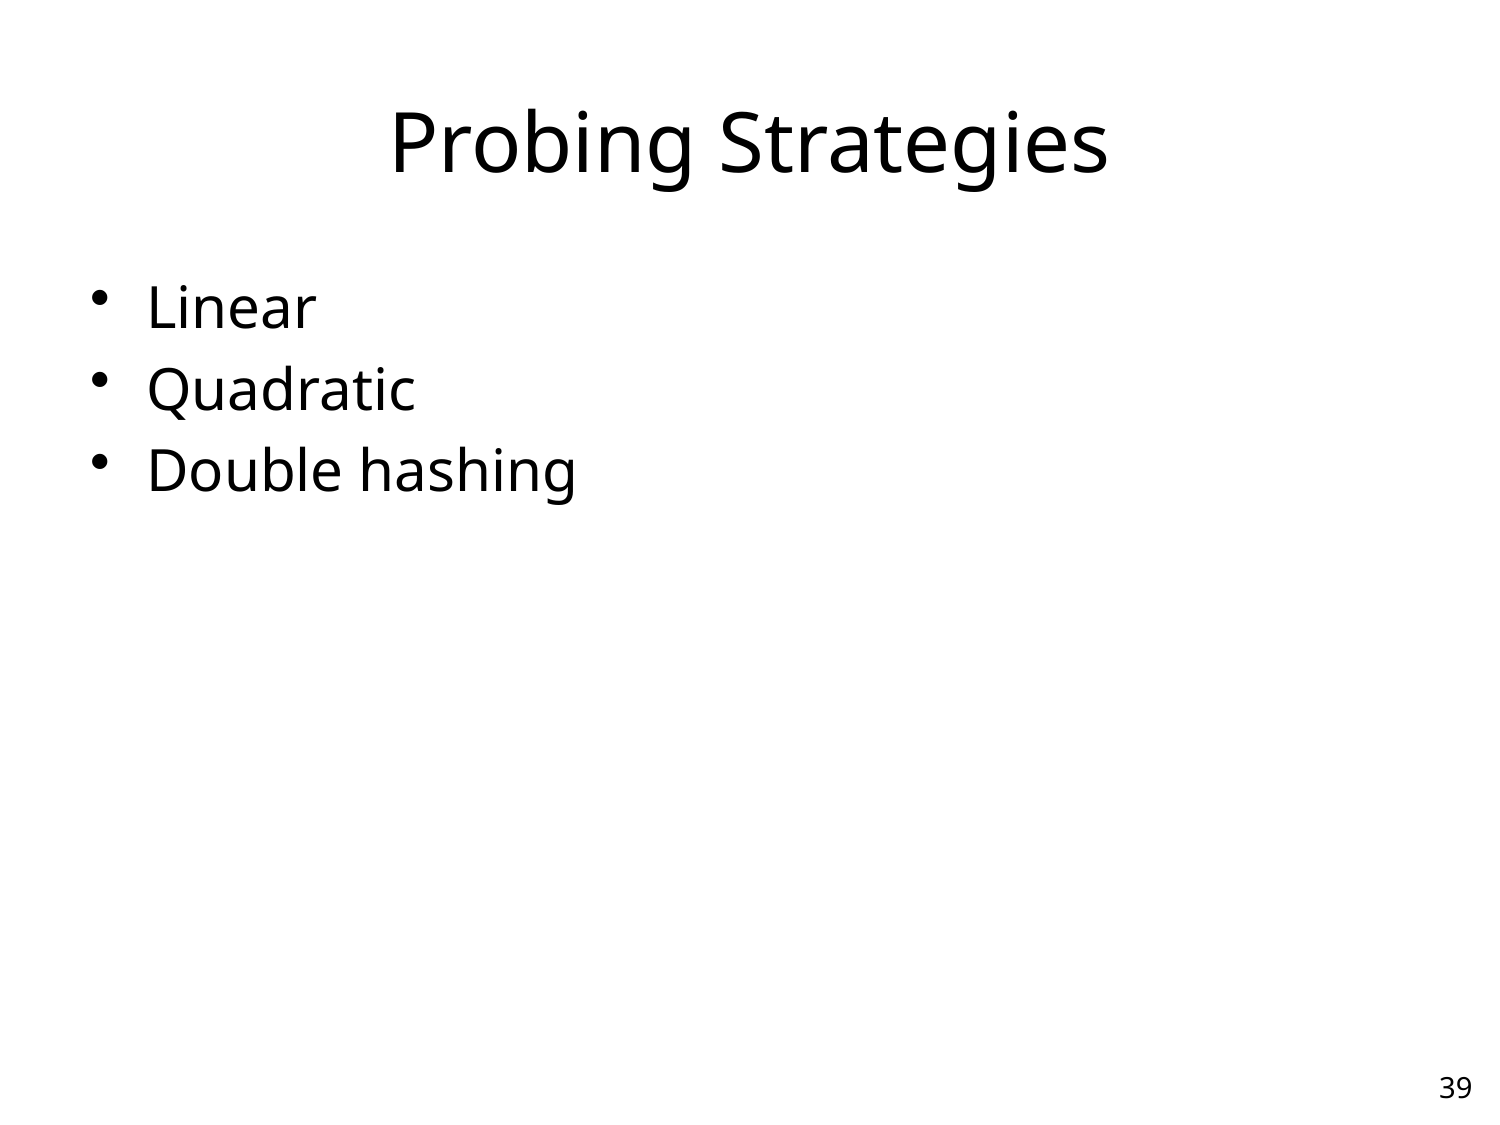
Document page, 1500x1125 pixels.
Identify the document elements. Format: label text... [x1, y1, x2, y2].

title Probing Strategies [74, 44, 1426, 233]
list Linear Quadratic Double hashing [74, 262, 1426, 1006]
